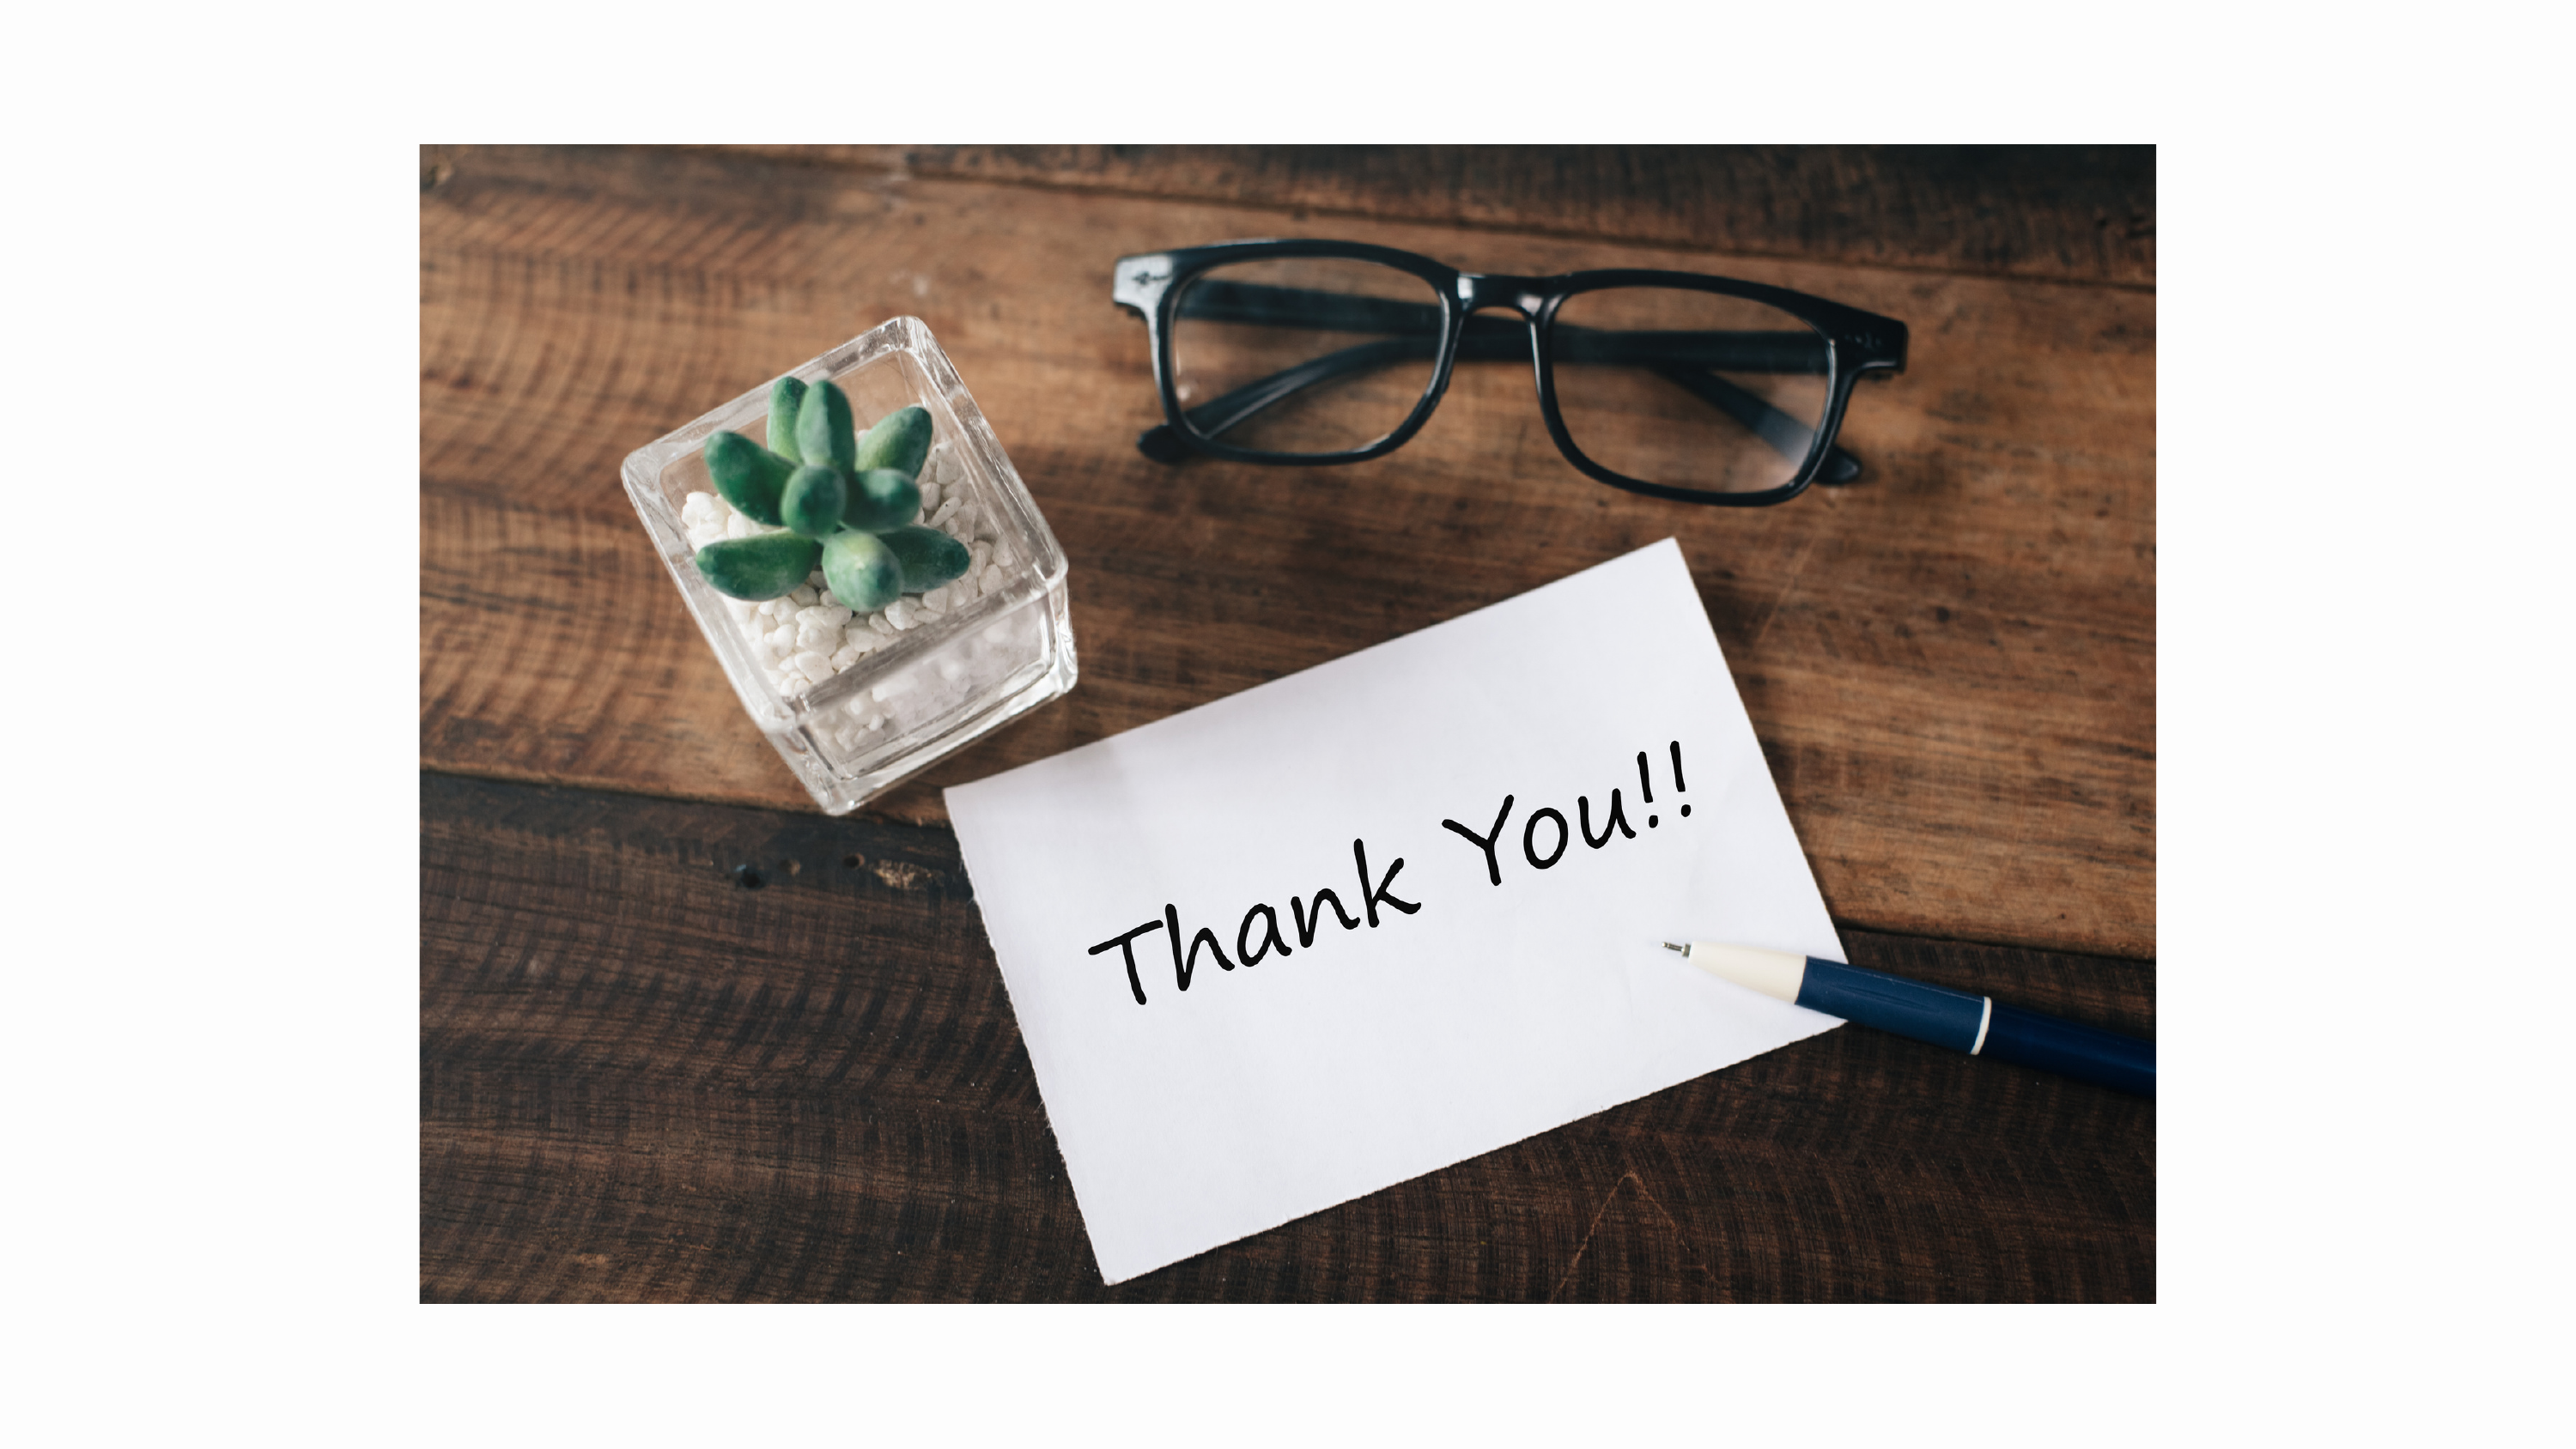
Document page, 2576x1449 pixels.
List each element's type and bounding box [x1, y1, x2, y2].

text_box [419, 144, 2157, 1304]
